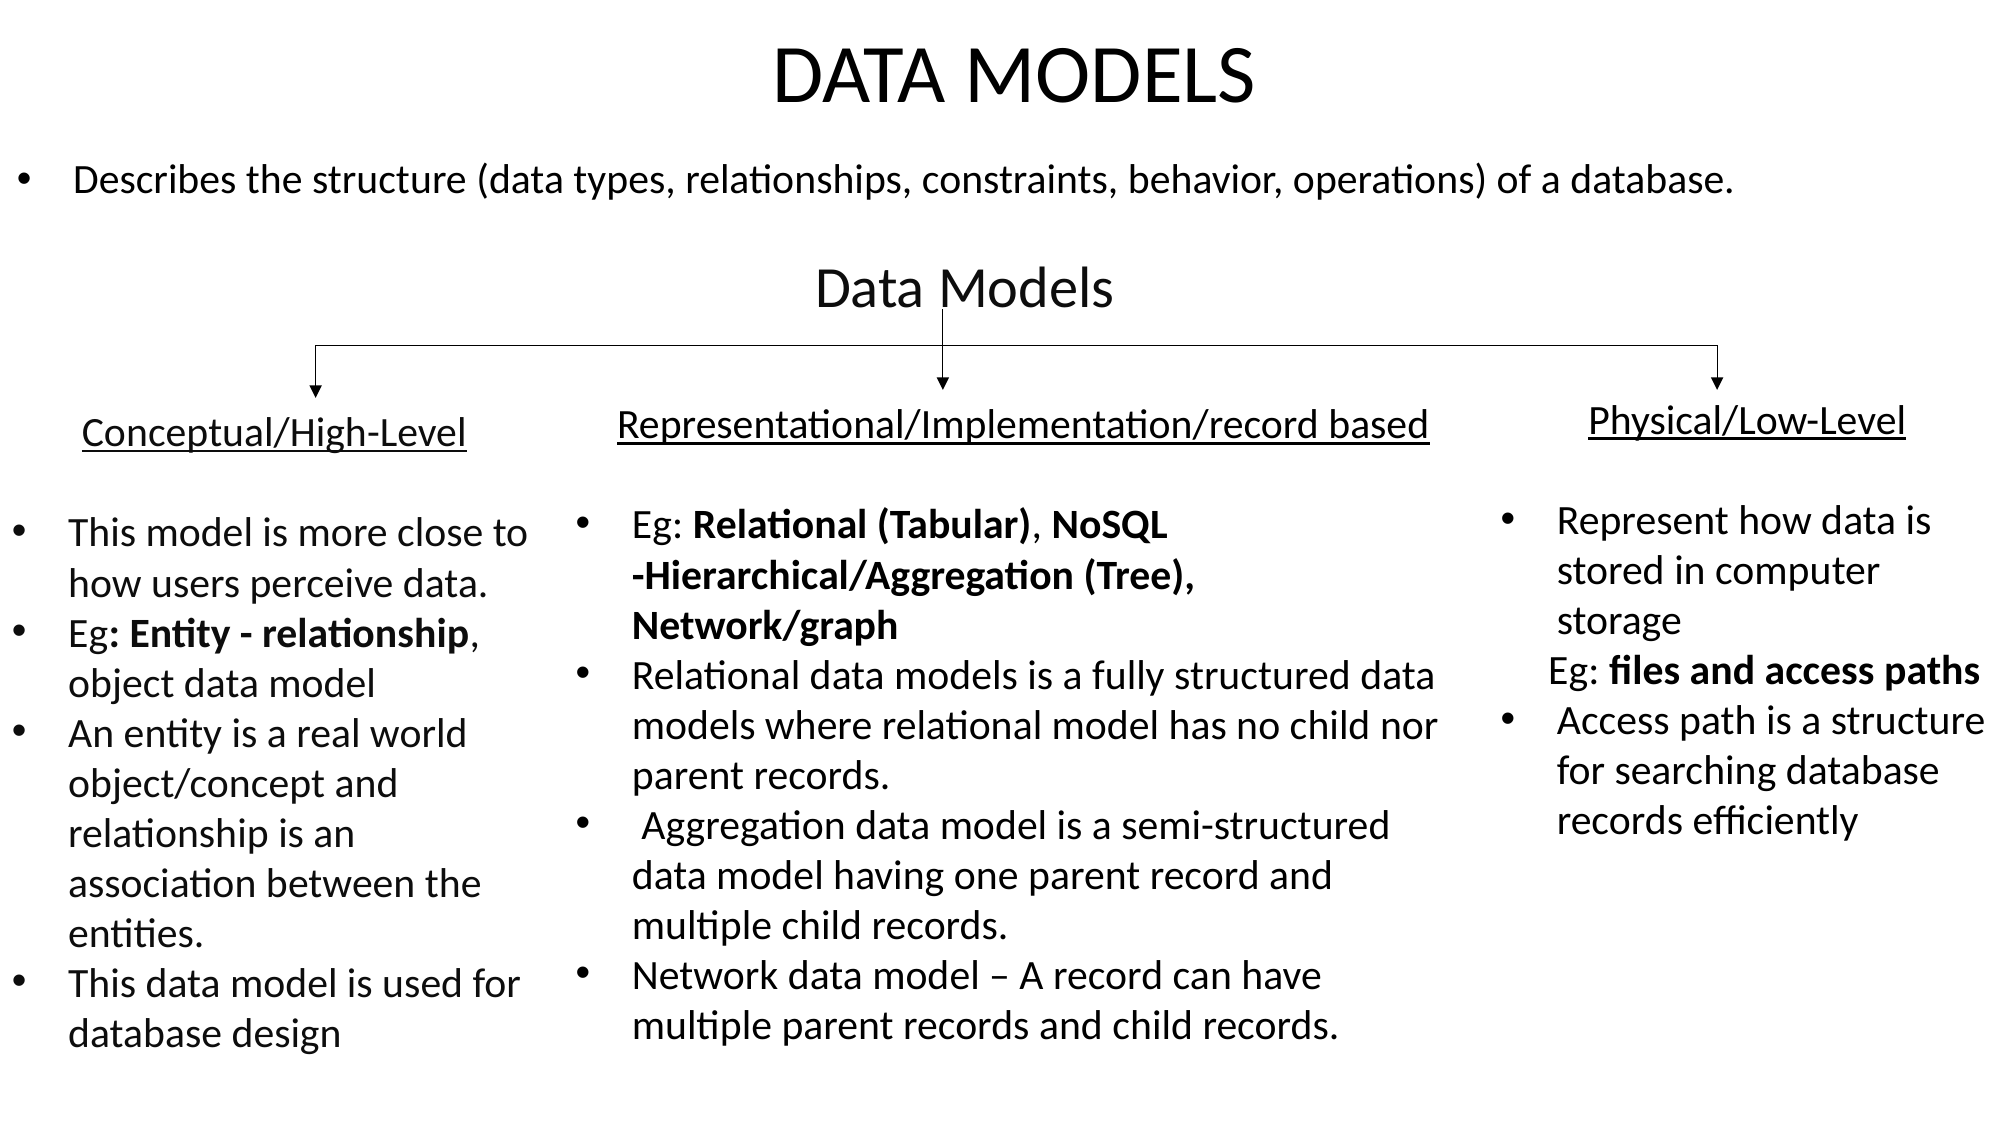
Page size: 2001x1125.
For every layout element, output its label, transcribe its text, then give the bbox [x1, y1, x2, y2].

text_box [315, 309, 1718, 398]
text_box Representational/Implementation/record based Eg: Relational (Tabular), NoSQL -Hierarchical/Aggregation (Tree), Network/graph Relational data models is a fully structured data models where relational model has no child nor parent records. Aggregation data model is a semi-structured data model having one parent record and multiple child records. Network data model – A record can have multiple parent records and child records. [560, 398, 1486, 1055]
subtitle Describes the structure (data types, relationships, constraints, behavior, operations) of a database. [1, 150, 2000, 252]
text_box Data Models [800, 241, 1205, 309]
title DATA MODELS [15, 5, 2000, 129]
text_box Conceptual/High-Level This model is more close to how users perceive data. Eg: Entity - relationship, object data model An entity is a real world object/concept and relationship is an association between the entities. This data model is used for database design [0, 397, 552, 1125]
text_box Physical/Low-Level Represent how data is stored in computer storage Eg: files and access paths Access path is a structure for searching database records efficiently [1485, 385, 2000, 851]
